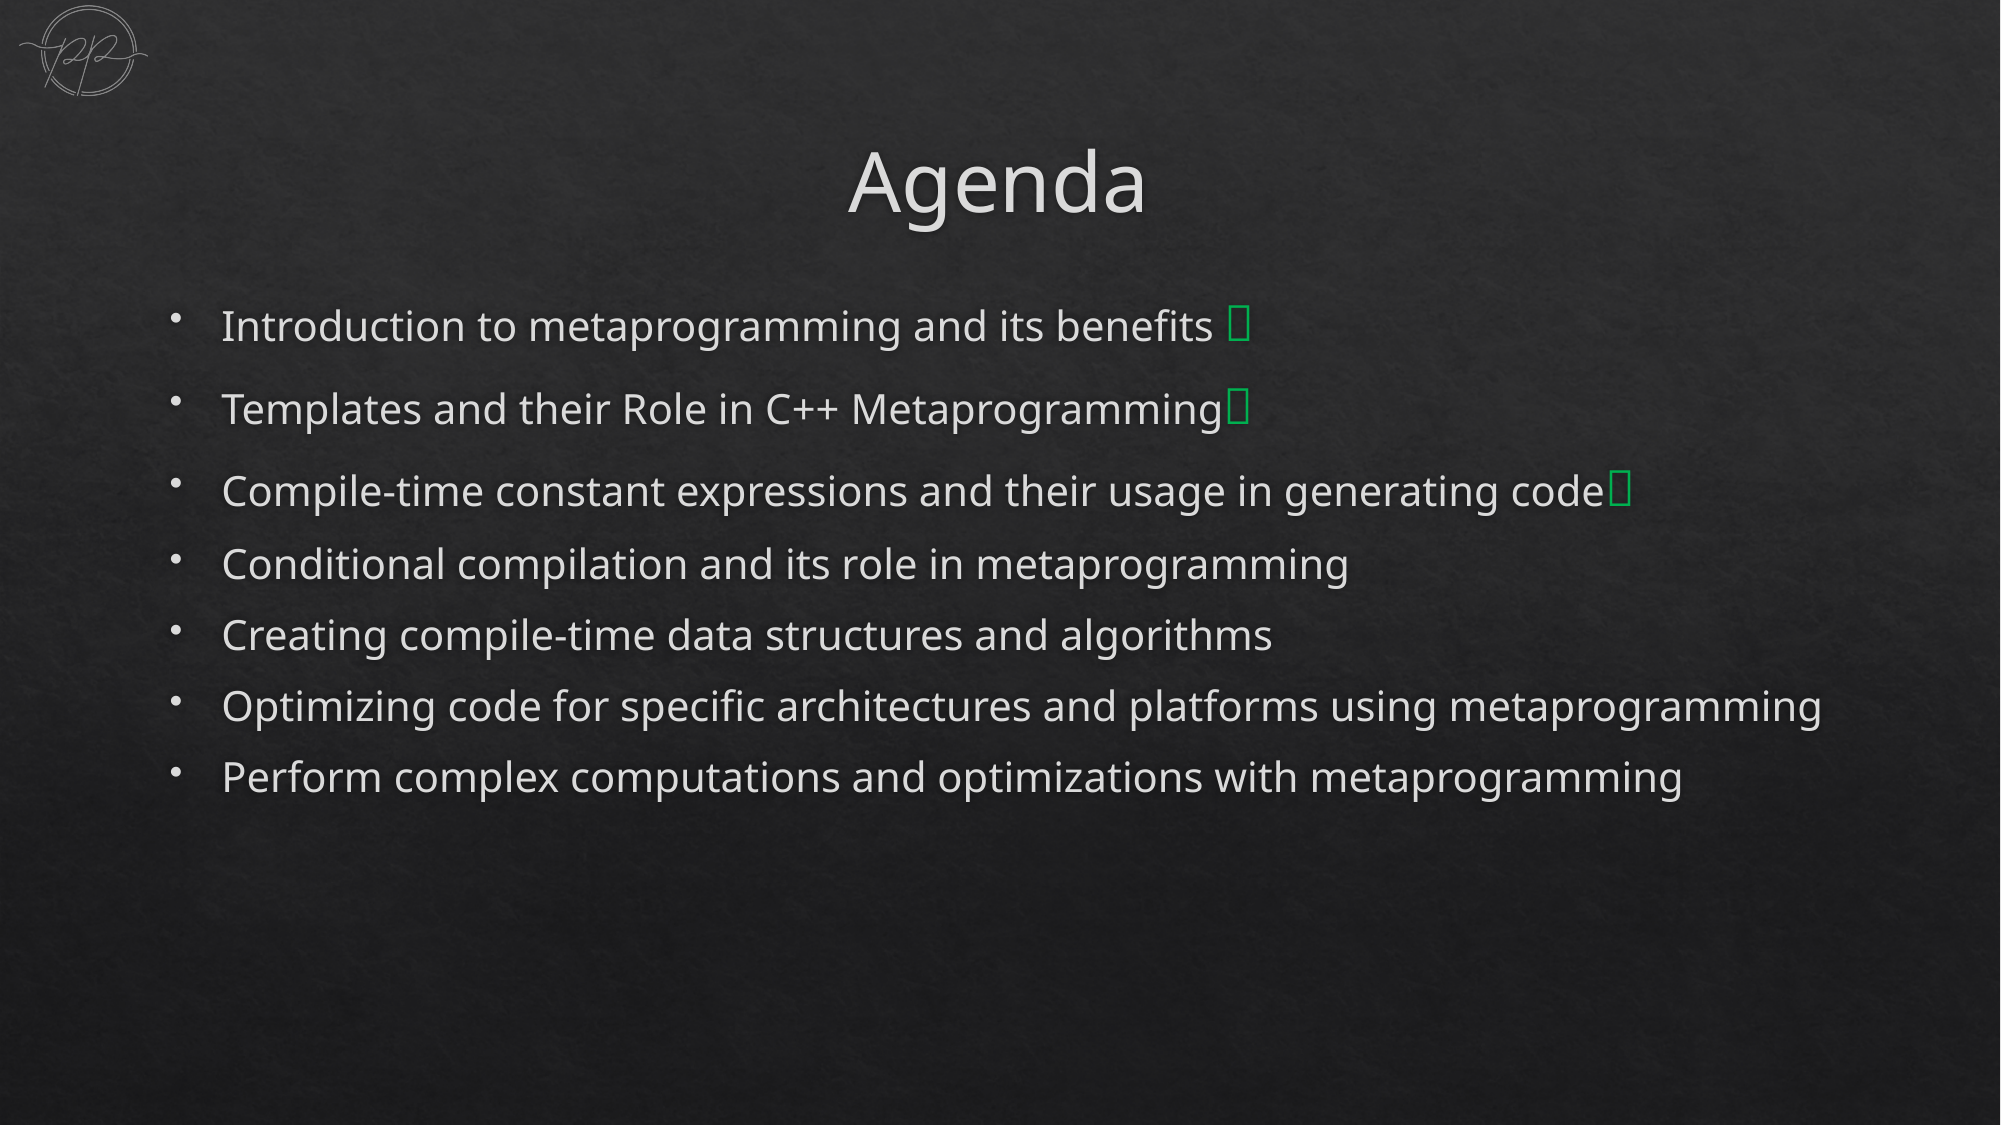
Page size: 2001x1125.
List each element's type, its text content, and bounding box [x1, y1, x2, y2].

picture [16, 3, 151, 99]
title Agenda [149, 99, 1849, 260]
list Introduction to metaprogramming and its benefits  Templates and their Role in C++ Metaprogramming Compile-time constant expressions and their usage in generating code Conditional compilation and its role in metaprogramming Creating compile-time data structures and algorithms Optimizing code for specific architectures and platforms using metaprogramming Perform complex computations and optimizations with metaprogramming [149, 284, 1849, 950]
